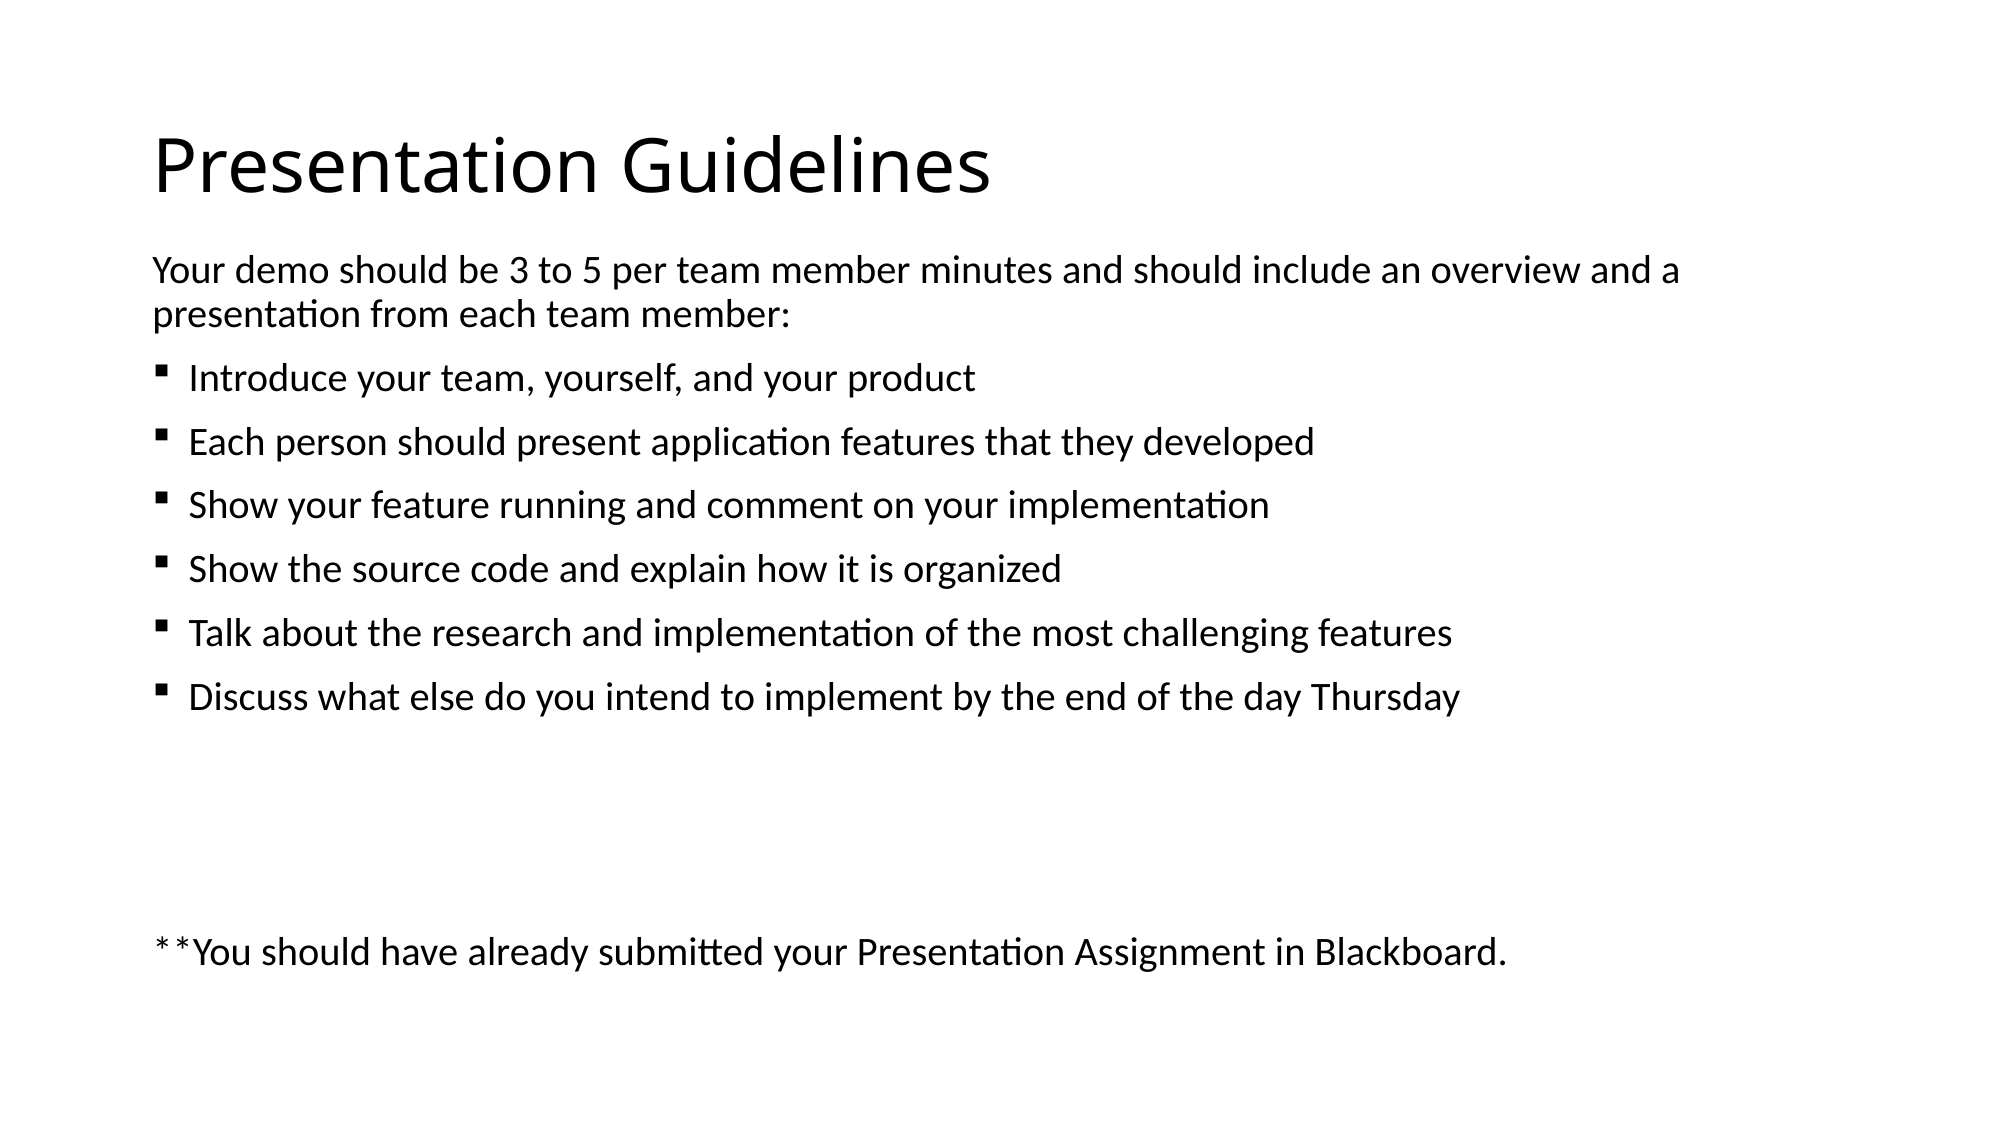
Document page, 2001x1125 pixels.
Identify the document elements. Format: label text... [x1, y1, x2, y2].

title Presentation Guidelines [137, 59, 1863, 241]
list Your demo should be 3 to 5 per team member minutes and should include an overview and a presentation from each team member: Introduce your team, yourself, and your product Each person should present application features that they developed Show your feature running and comment on your implementation Show the source code and explain how it is organized Talk about the research and implementation of the most challenging features Discuss what else do you intend to implement by the end of the day Thursday **You should have already submitted your Presentation Assignment in Blackboard. [137, 241, 1863, 984]
